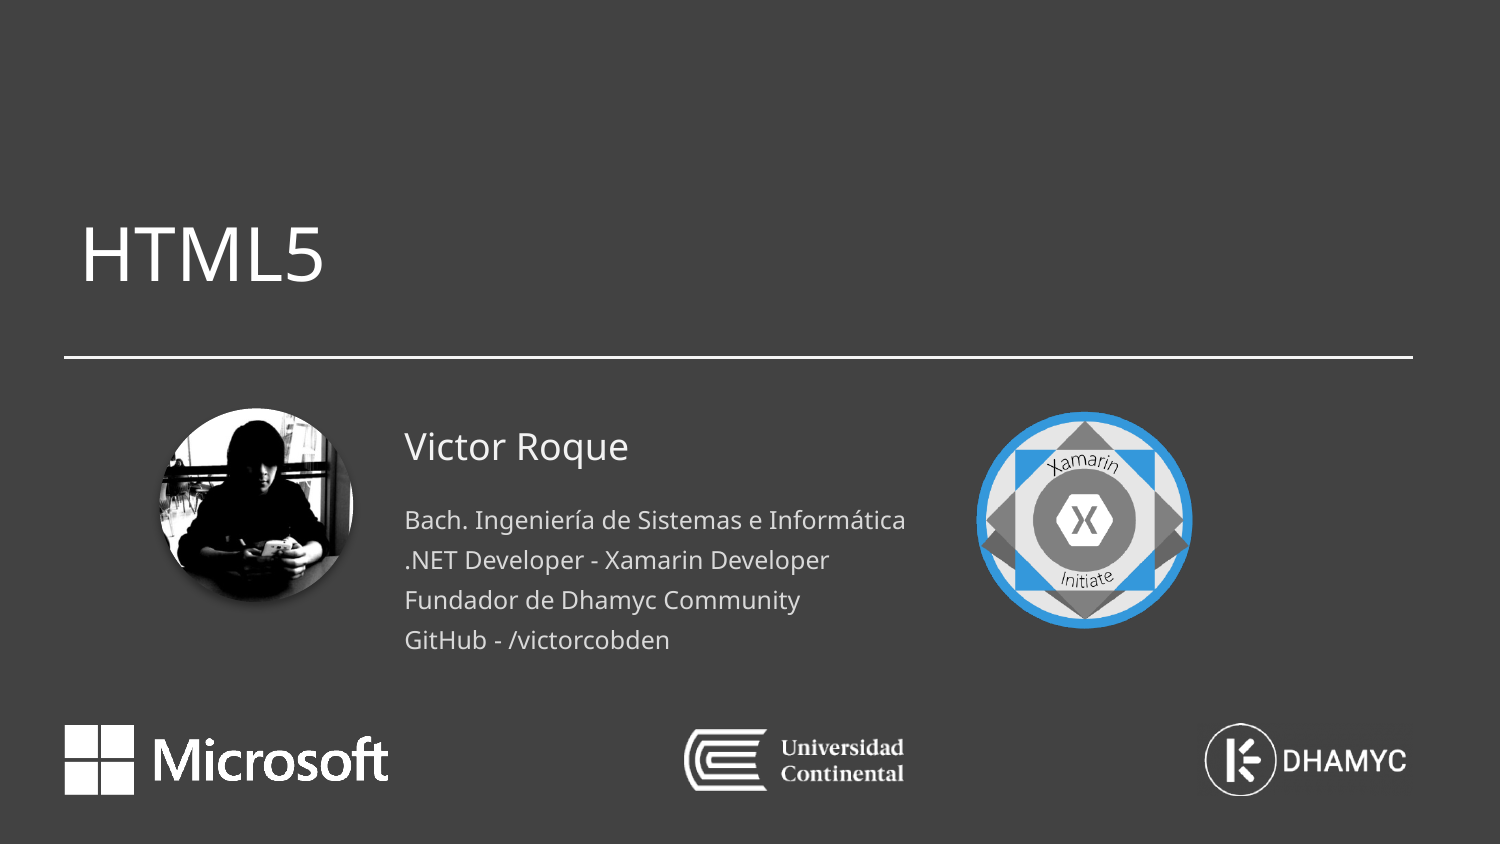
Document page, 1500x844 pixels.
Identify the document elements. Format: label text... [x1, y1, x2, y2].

list Fundador de Dhamyc Community [389, 583, 965, 616]
picture [970, 406, 1199, 632]
title HTML5 [64, 158, 1413, 312]
text_box GitHub - /victorcobden [389, 616, 1038, 663]
list .NET Developer - Xamarin Developer [389, 536, 965, 583]
subtitle Victor Roque [389, 408, 967, 480]
list Bach. Ingeniería de Sistemas e Informática [389, 496, 965, 536]
picture [159, 408, 354, 602]
